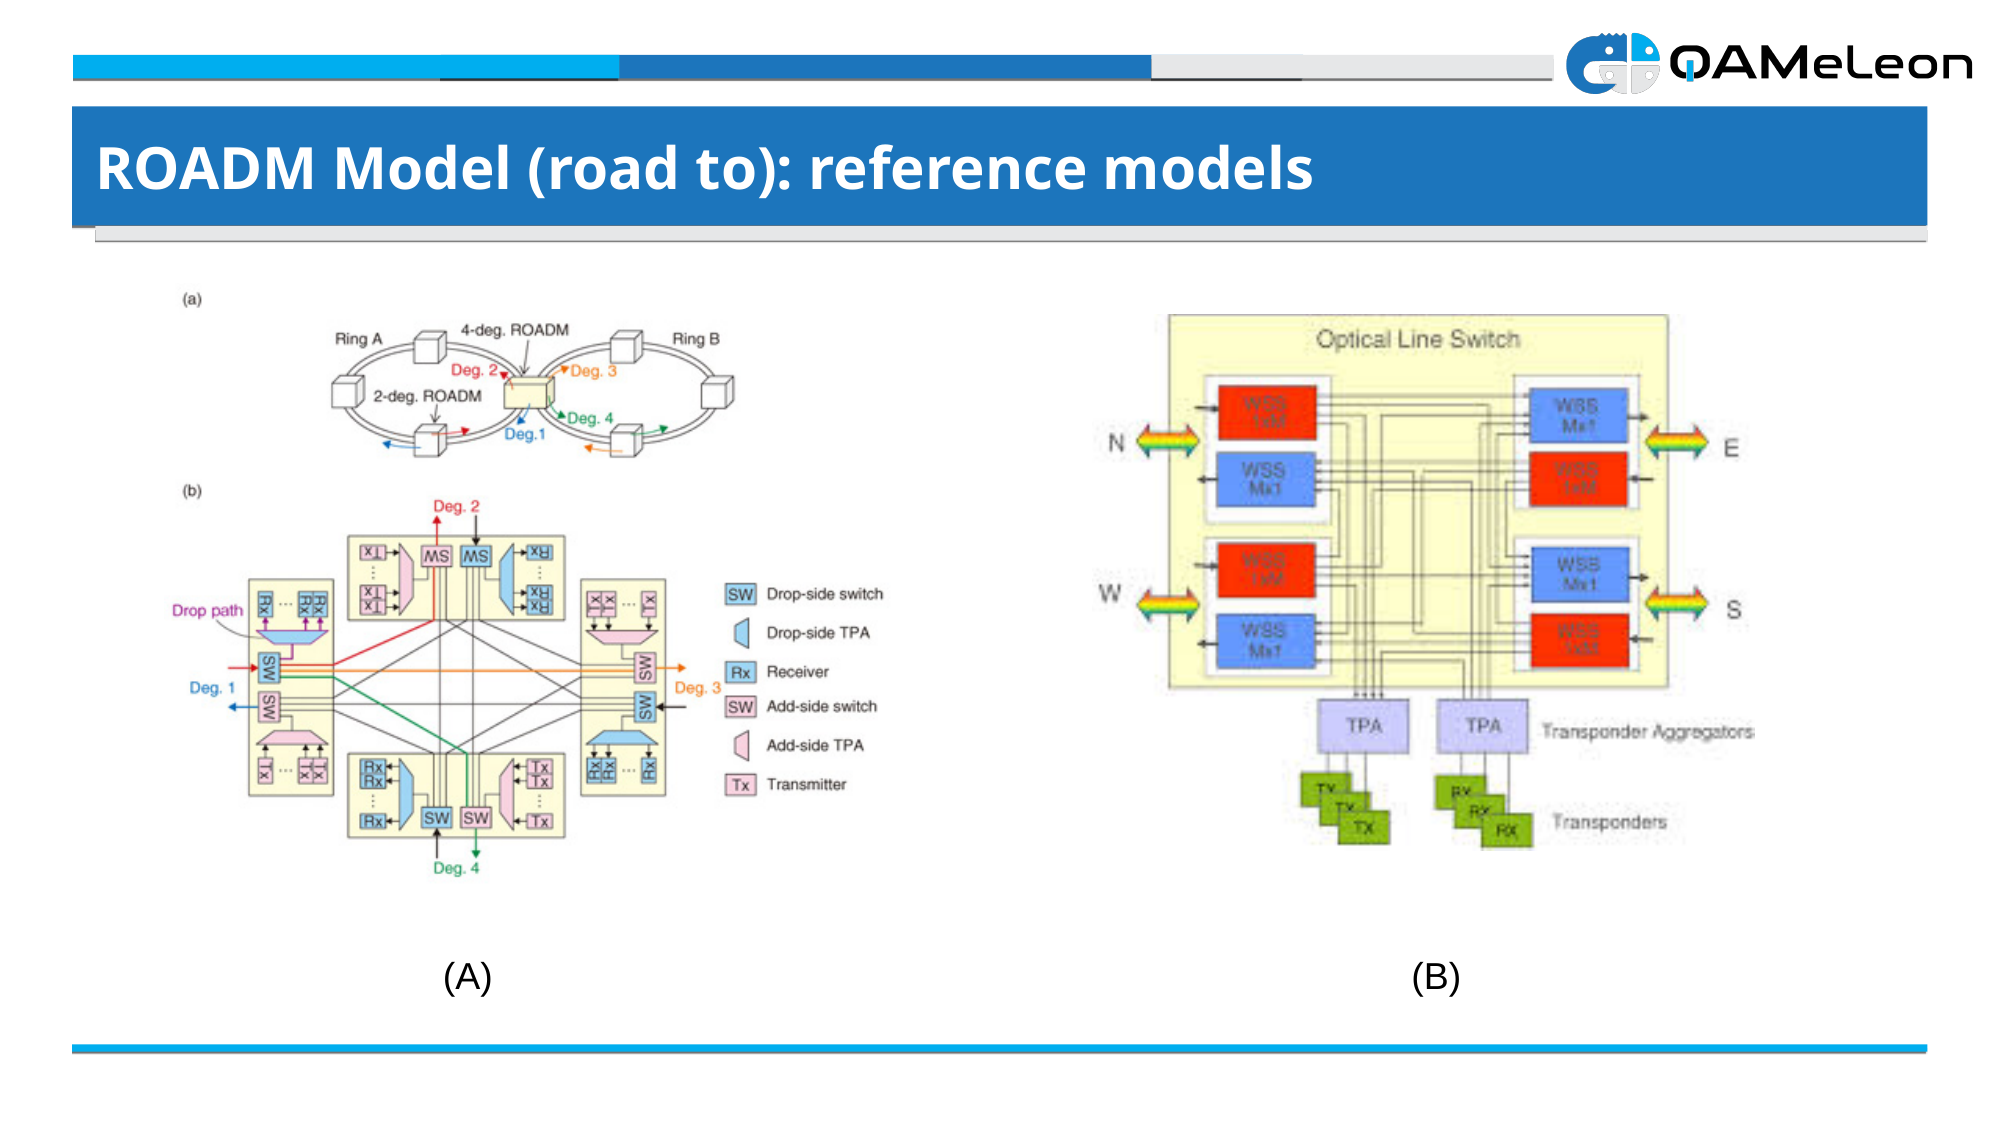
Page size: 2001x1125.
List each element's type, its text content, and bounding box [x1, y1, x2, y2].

picture [1092, 314, 1756, 851]
text_box (A) [428, 944, 508, 1002]
picture [164, 283, 892, 886]
text_box ROADM Model (road to): reference models [95, 115, 1905, 217]
picture [1553, 21, 1991, 111]
text_box (B) [1396, 944, 1477, 1002]
